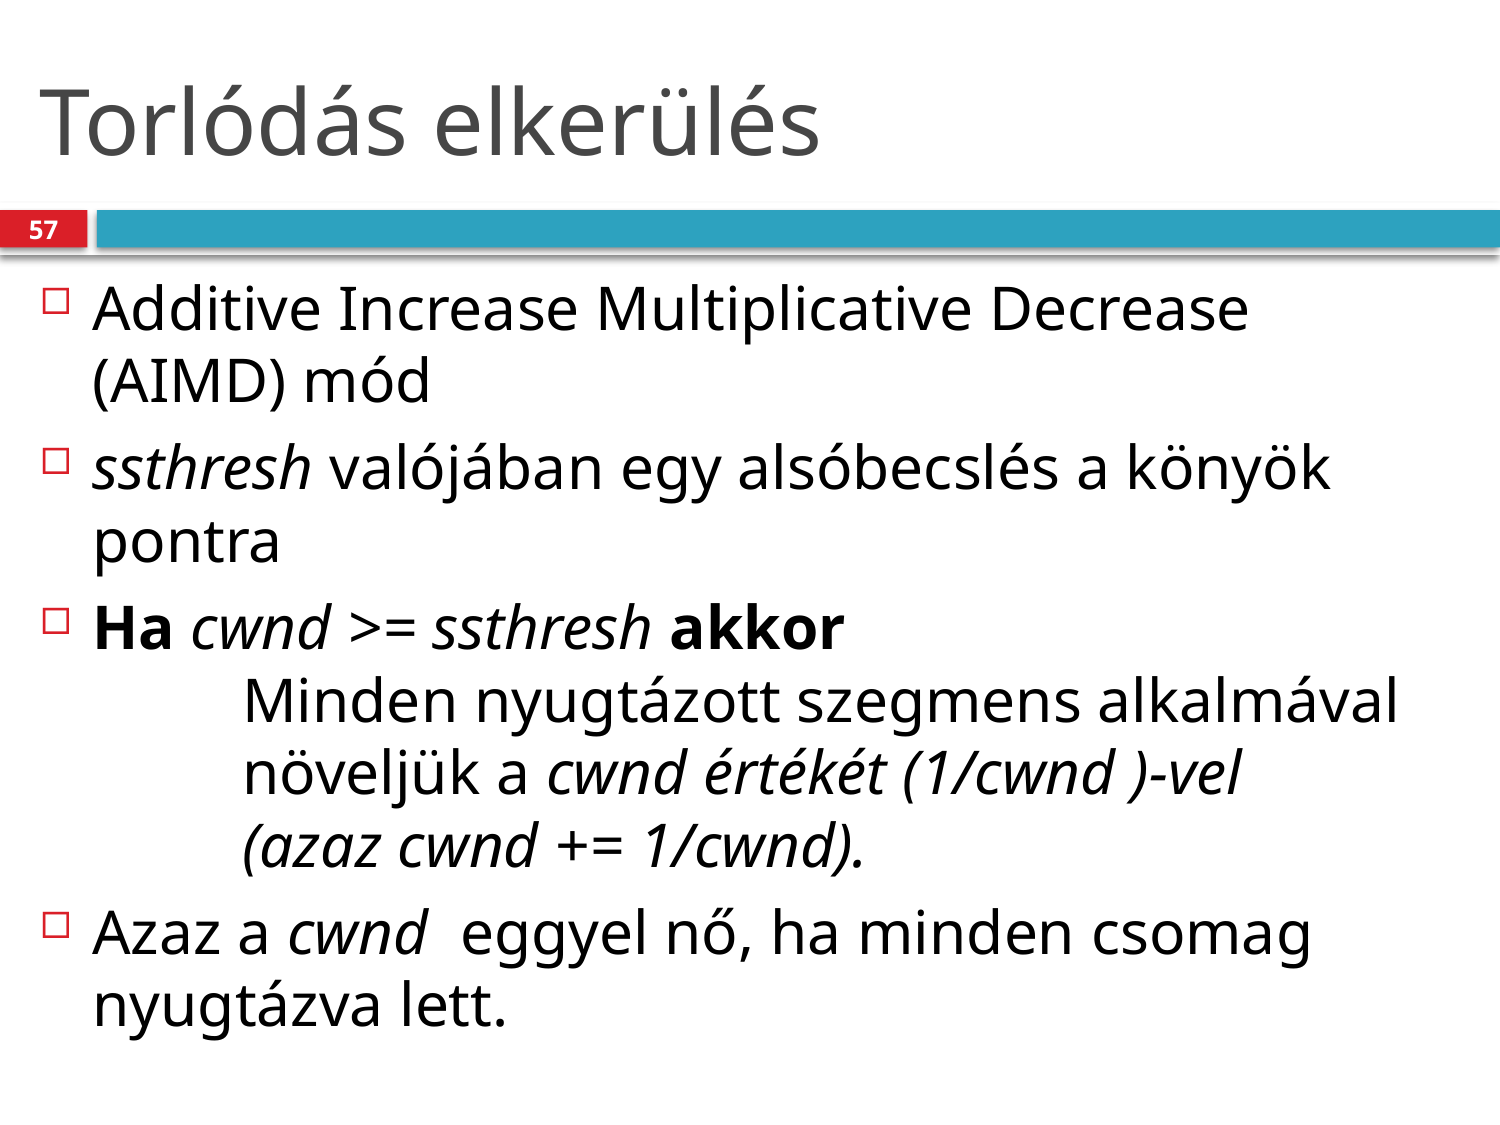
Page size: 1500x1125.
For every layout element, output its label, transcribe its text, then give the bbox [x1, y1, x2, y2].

list Additive Increase Multiplicative Decrease (AIMD) mód ssthresh valójában egy alsóbecslés a könyök pontra Ha cwnd >= ssthresh akkor Minden nyugtázott szegmens alkalmával növeljük a cwnd értékét (1/cwnd )-vel (azaz cwnd += 1/cwnd). Azaz a cwnd eggyel nő, ha minden csomag nyugtázva lett. [24, 262, 1475, 1100]
title Torlódás elkerülés [24, 37, 1475, 200]
slide_number 57 [0, 206, 88, 257]
